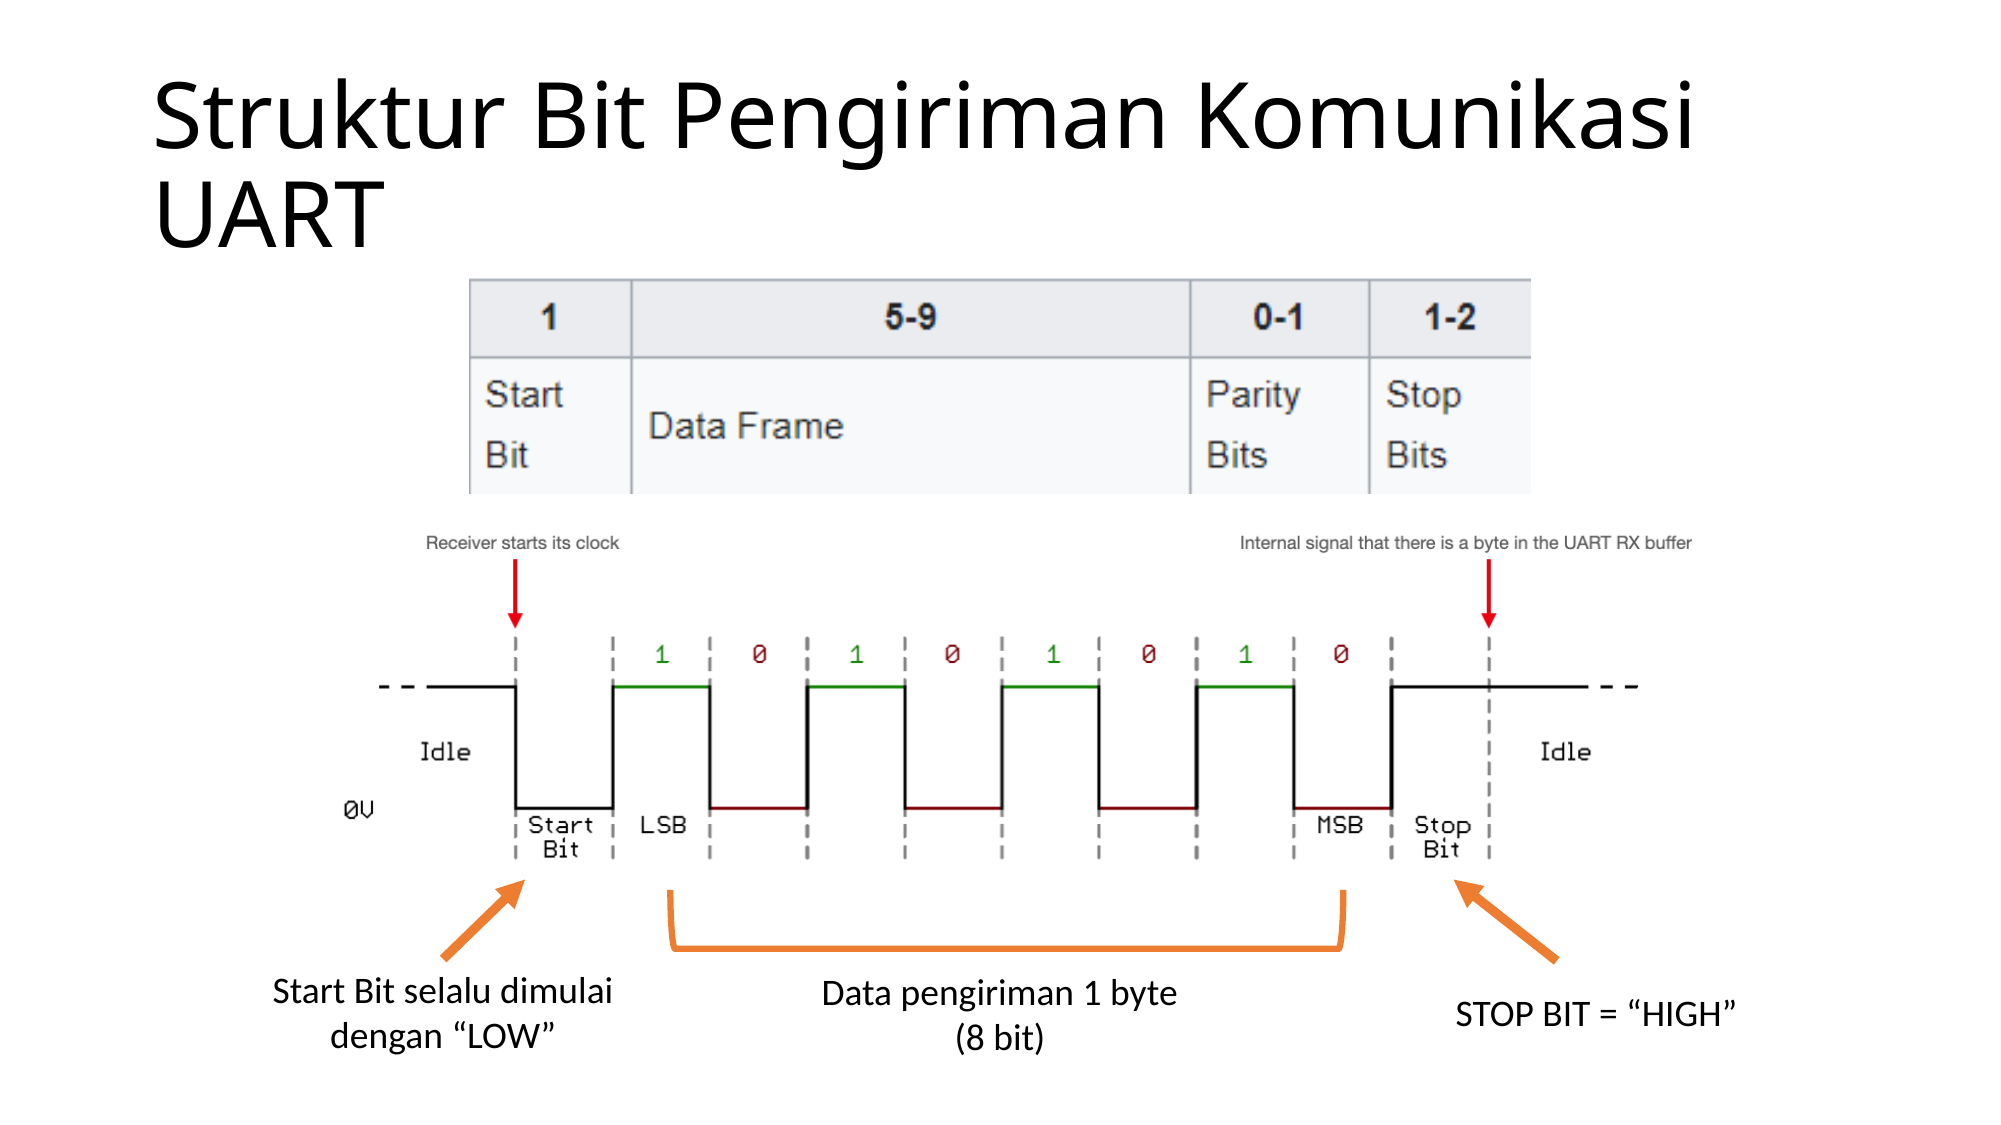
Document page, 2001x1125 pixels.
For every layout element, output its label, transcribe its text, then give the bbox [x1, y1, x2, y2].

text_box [443, 879, 525, 959]
text_box Start Bit selalu dimulai dengan “LOW” [235, 958, 651, 1064]
title Struktur Bit Pengiriman Komunikasi UART [137, 59, 1863, 278]
text_box Data pengiriman 1 byte (8 bit) [792, 960, 1208, 1066]
text_box STOP BIT = “HIGH” [1431, 981, 1762, 1042]
text_box [669, 889, 1344, 950]
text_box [1453, 879, 1557, 961]
picture [300, 277, 1700, 880]
